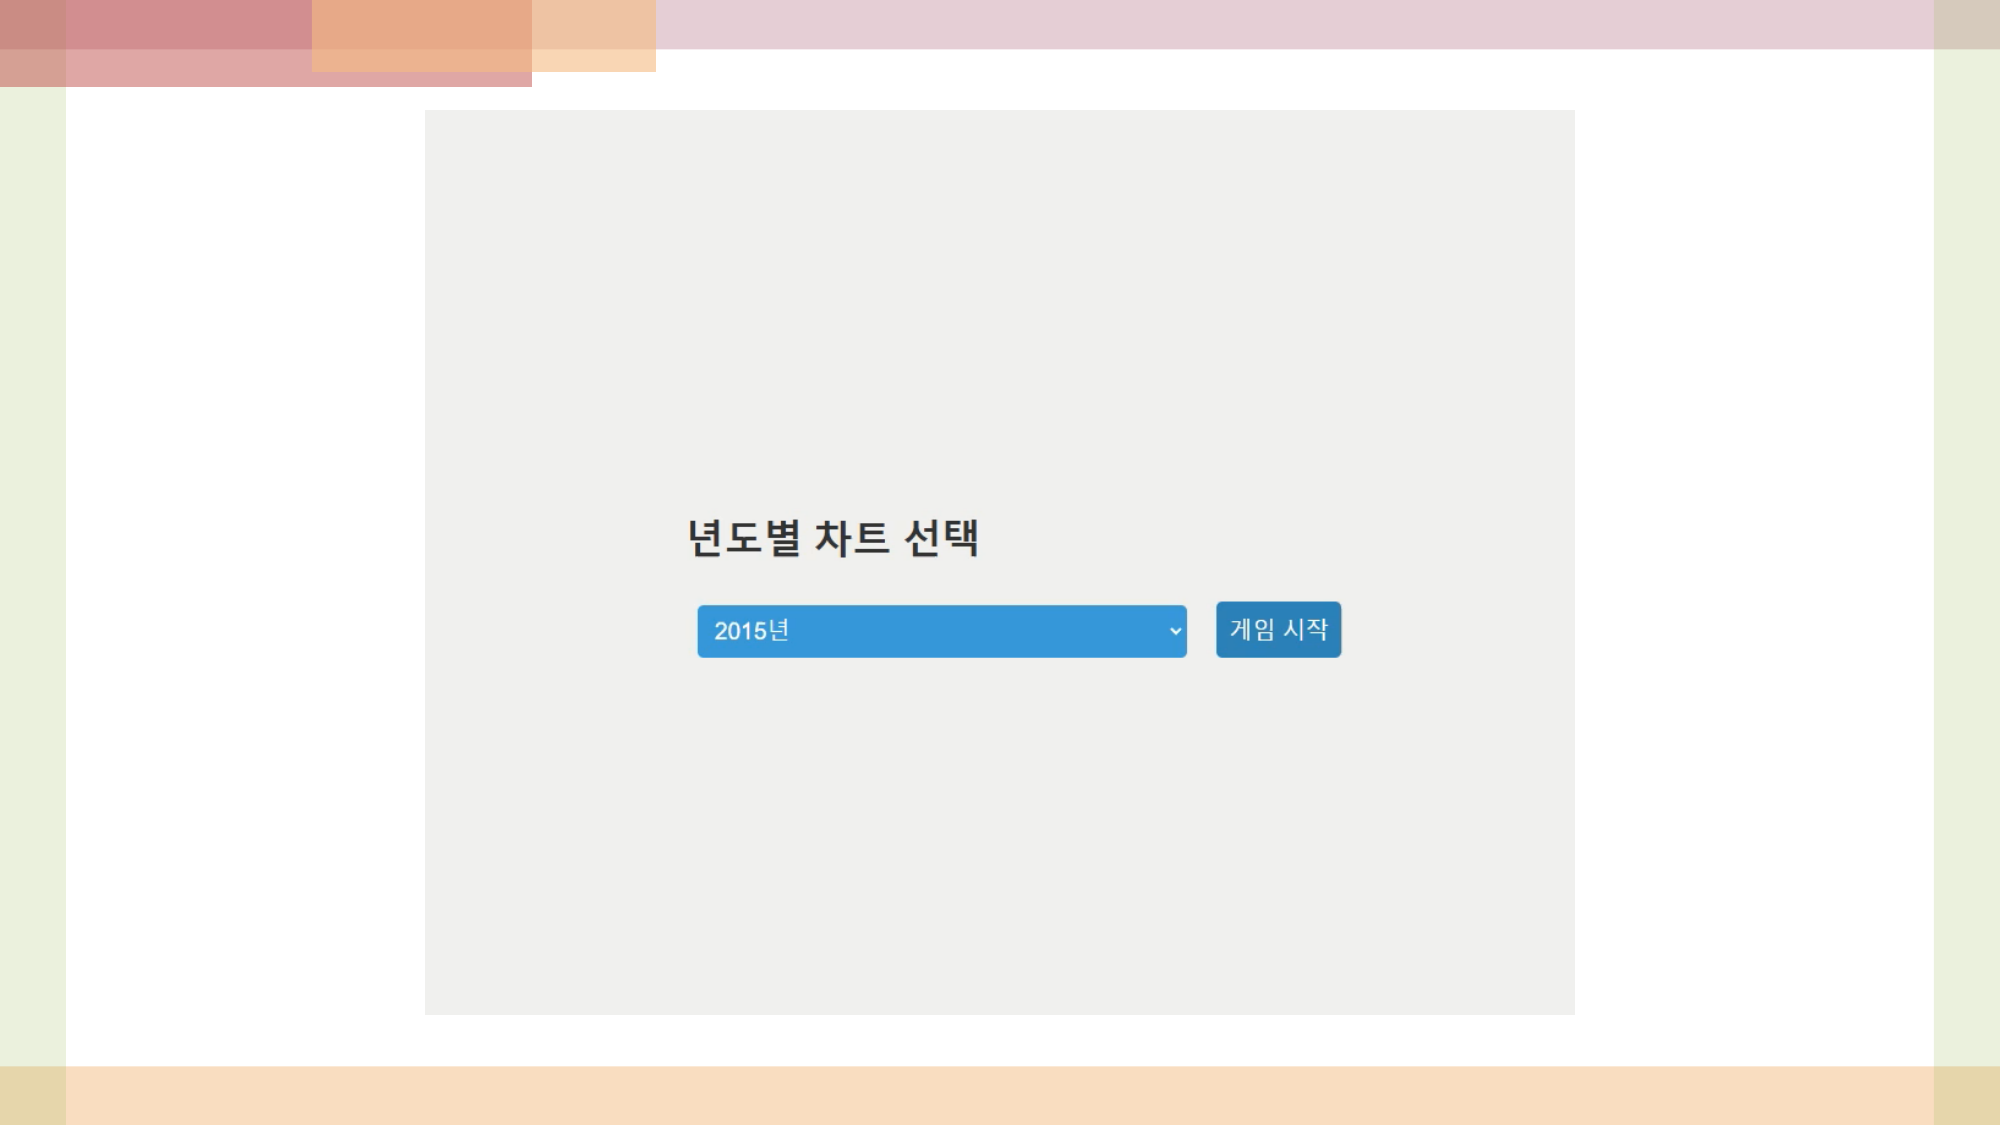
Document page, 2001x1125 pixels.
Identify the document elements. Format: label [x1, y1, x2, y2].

text_box [424, 109, 1576, 1016]
